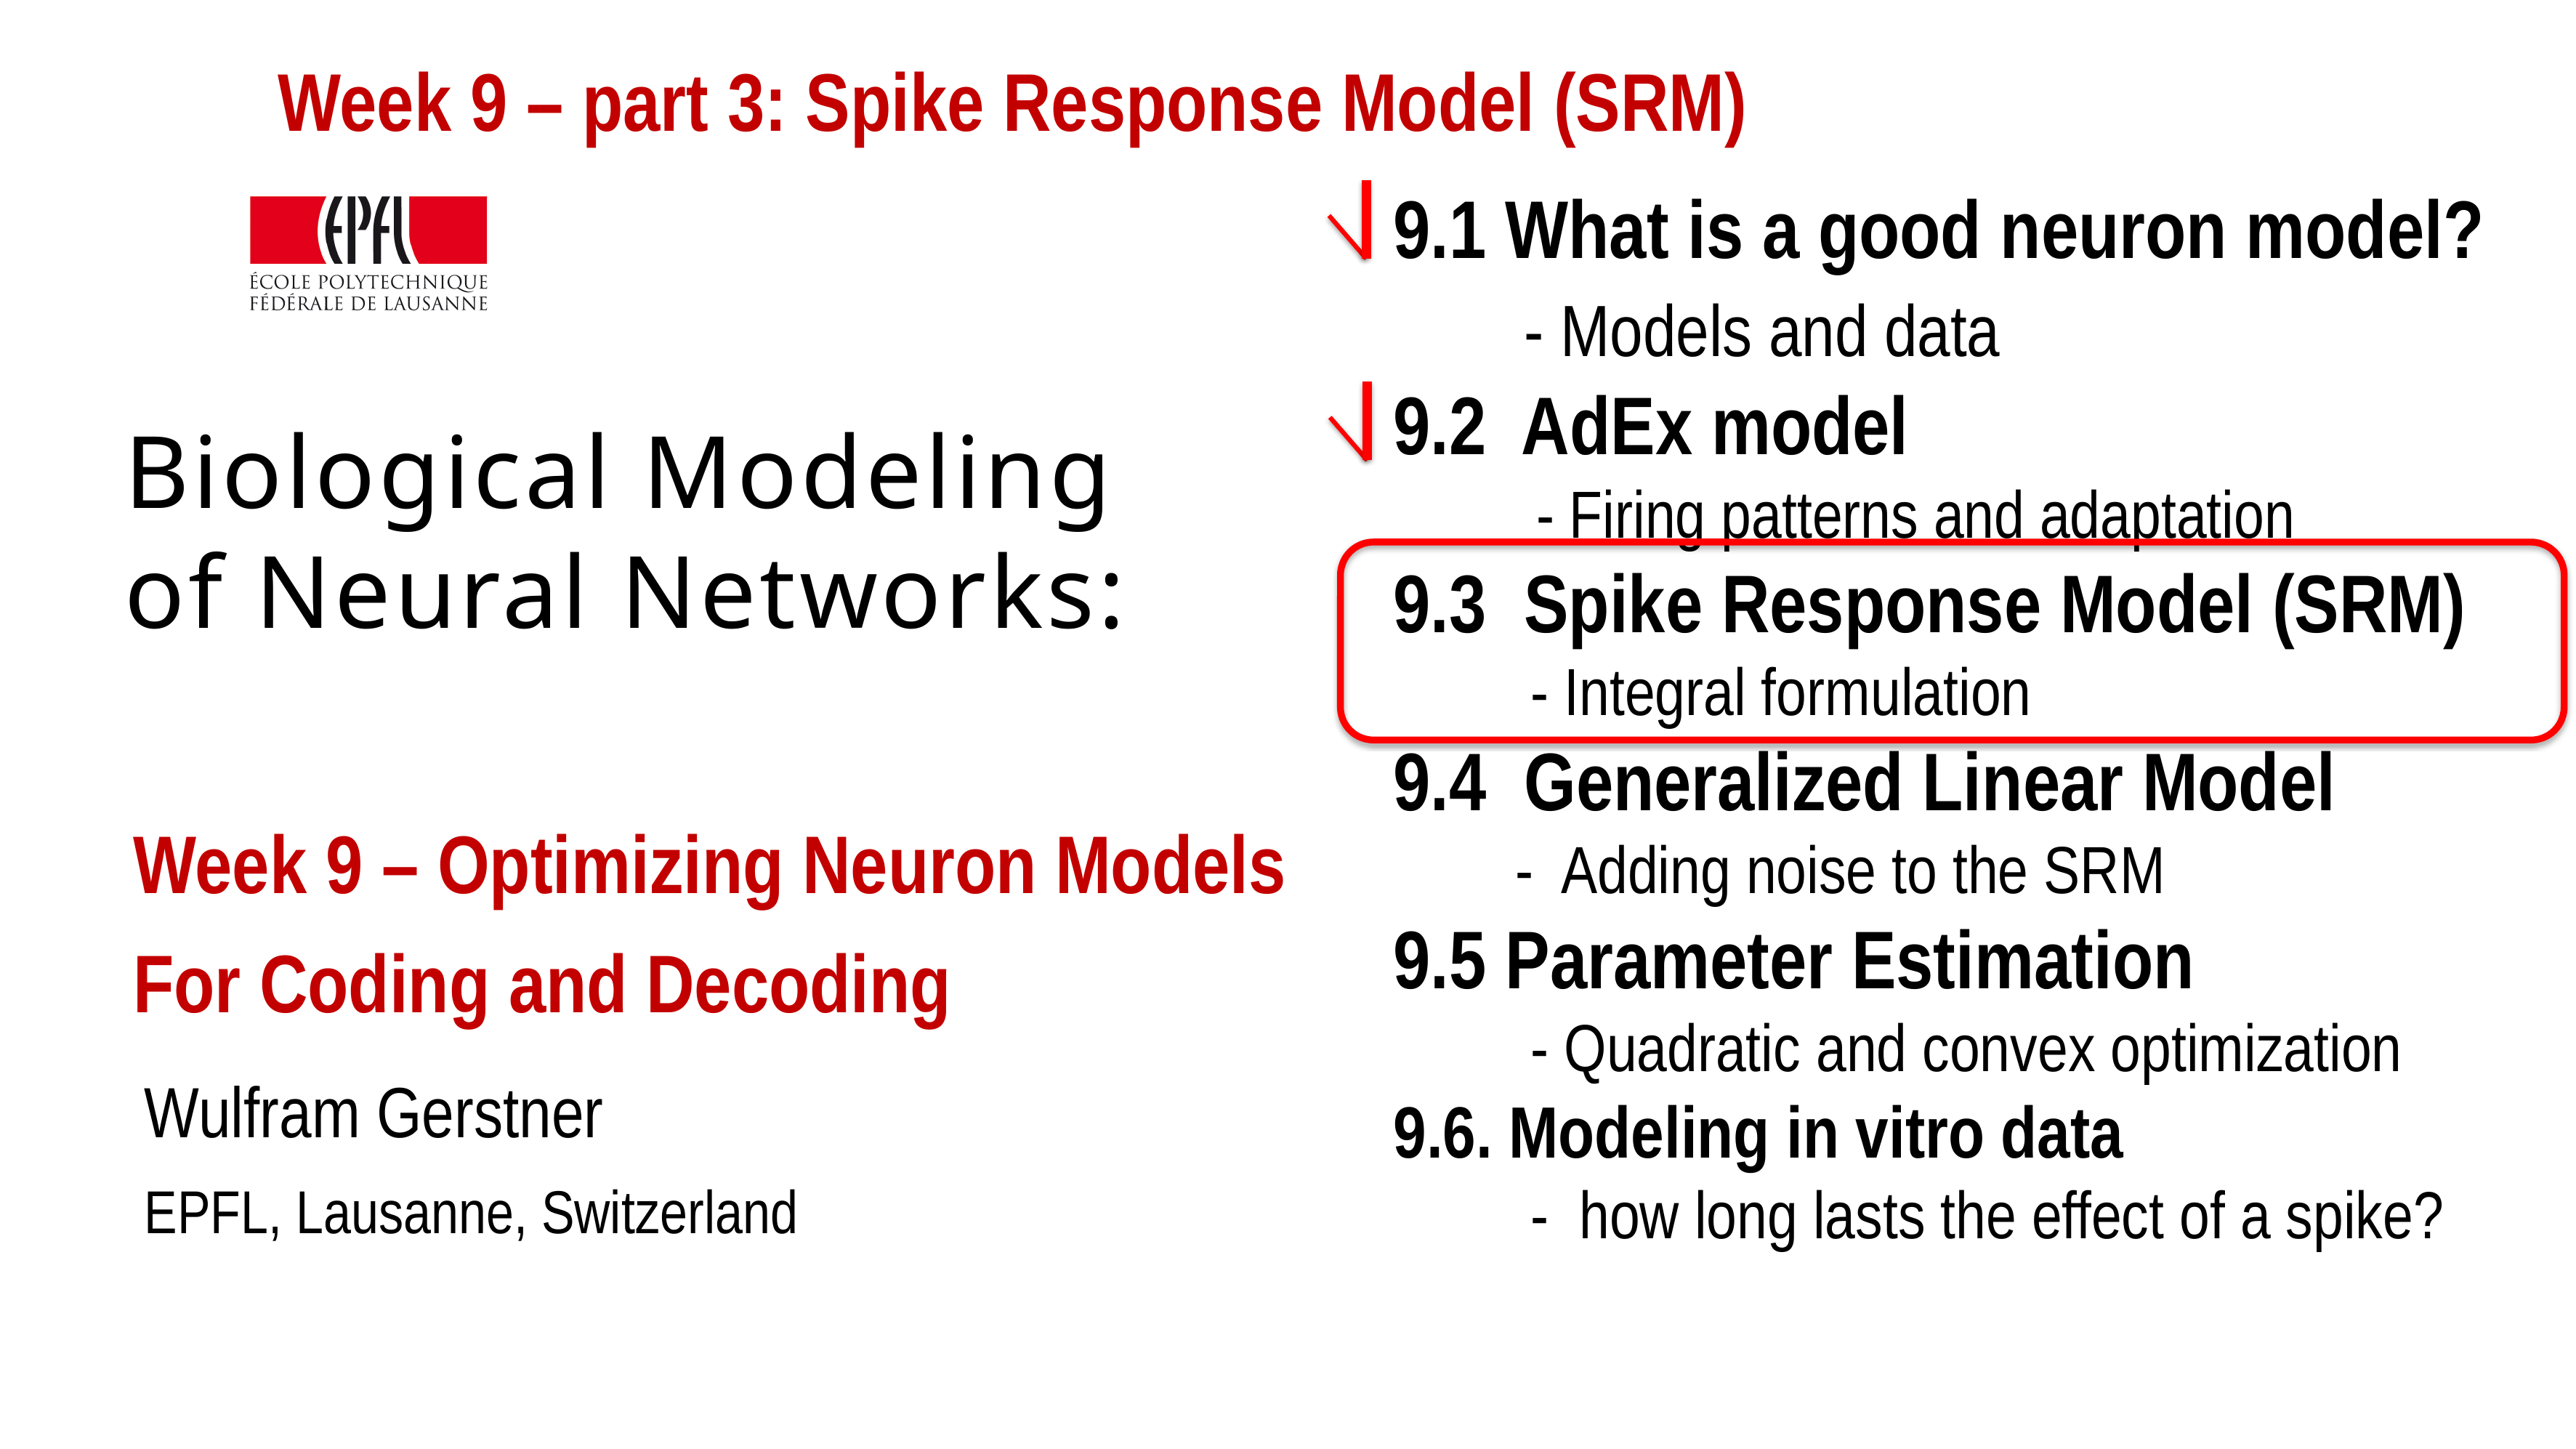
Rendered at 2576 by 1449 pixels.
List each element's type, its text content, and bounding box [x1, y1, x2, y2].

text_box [1329, 381, 1368, 461]
text_box [1339, 541, 2565, 741]
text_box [1328, 179, 1367, 259]
list Week 9 – Optimizing Neuron Models For Coding and Decoding [122, 806, 1322, 1061]
list Wulfram Gerstner EPFL, Lausanne, Switzerland [133, 1060, 1044, 1288]
text_box 9.1 What is a good neuron model? - Models and data 9.2 AdEx model - Firing patterns and adaptation 9.3 Spike Response Model (SRM) - Integral formulation 9.4 Generalized Linear Model - Adding noise to the SRM 9.5 Parameter Estimation - Quadratic and convex optimization 9.6. Modeling in vitro data - how long lasts the effect of a spike? [1322, 171, 2564, 1337]
text_box Week 9 – part 3: Spike Response Model (SRM) [229, 44, 2536, 153]
title Biological Modeling of Neural Networks: [113, 403, 1216, 752]
picture [242, 188, 495, 318]
